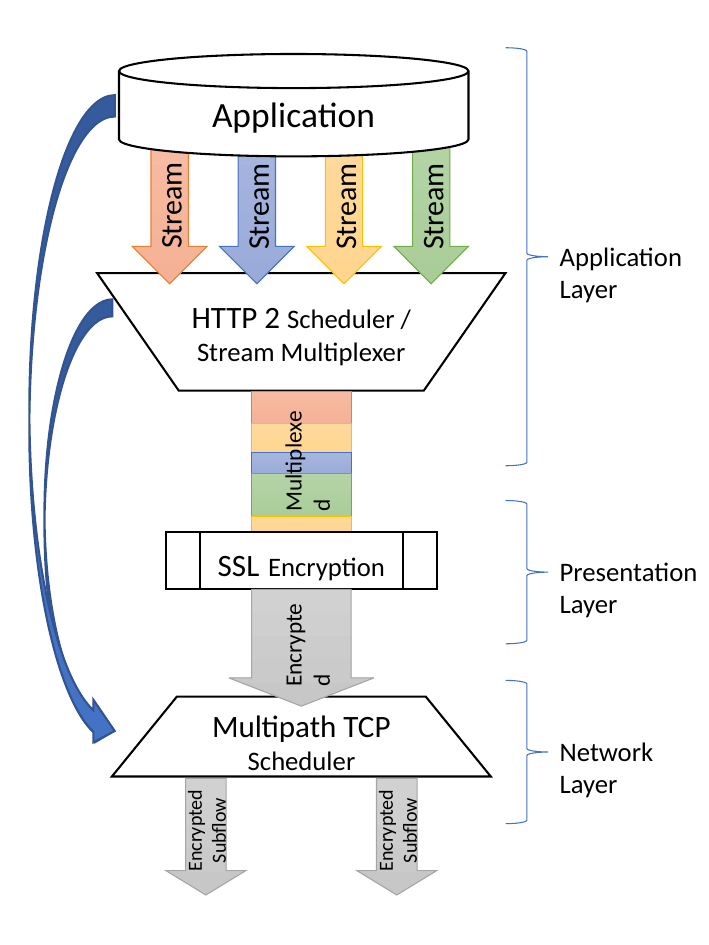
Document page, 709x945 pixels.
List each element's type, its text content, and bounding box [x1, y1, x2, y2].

text_box Stream - [392, 148, 470, 285]
text_box Encrypted [271, 587, 330, 702]
text_box [43, 298, 114, 637]
text_box [505, 47, 544, 467]
text_box [289, 702, 314, 707]
text_box Stream - [218, 157, 296, 285]
text_box Stream . [131, 151, 209, 285]
text_box Presentation Layer [544, 547, 709, 627]
text_box Network Layer [544, 726, 709, 806]
text_box [505, 679, 544, 825]
text_box [228, 588, 271, 695]
text_box Multiplexed [271, 393, 330, 527]
text_box [330, 588, 374, 696]
text_box Application Layer [544, 232, 709, 312]
text_box [505, 499, 544, 645]
text_box [251, 423, 271, 452]
text_box [330, 423, 352, 452]
text_box [251, 391, 352, 423]
text_box Multipath TCP Scheduler [109, 695, 493, 778]
text_box [251, 516, 352, 531]
text_box [251, 452, 271, 473]
text_box [330, 452, 352, 473]
text_box SSL Encryption [165, 531, 438, 590]
text_box [28, 93, 117, 745]
text_box HTTP 2 Scheduler / Stream Multiplexer [95, 272, 505, 392]
text_box [251, 473, 271, 516]
text_box Encrypted Subflow [355, 777, 439, 896]
text_box Application [117, 52, 470, 158]
text_box [330, 473, 352, 516]
text_box Stream - [305, 156, 383, 285]
text_box Encrypted Subflow [164, 777, 248, 896]
